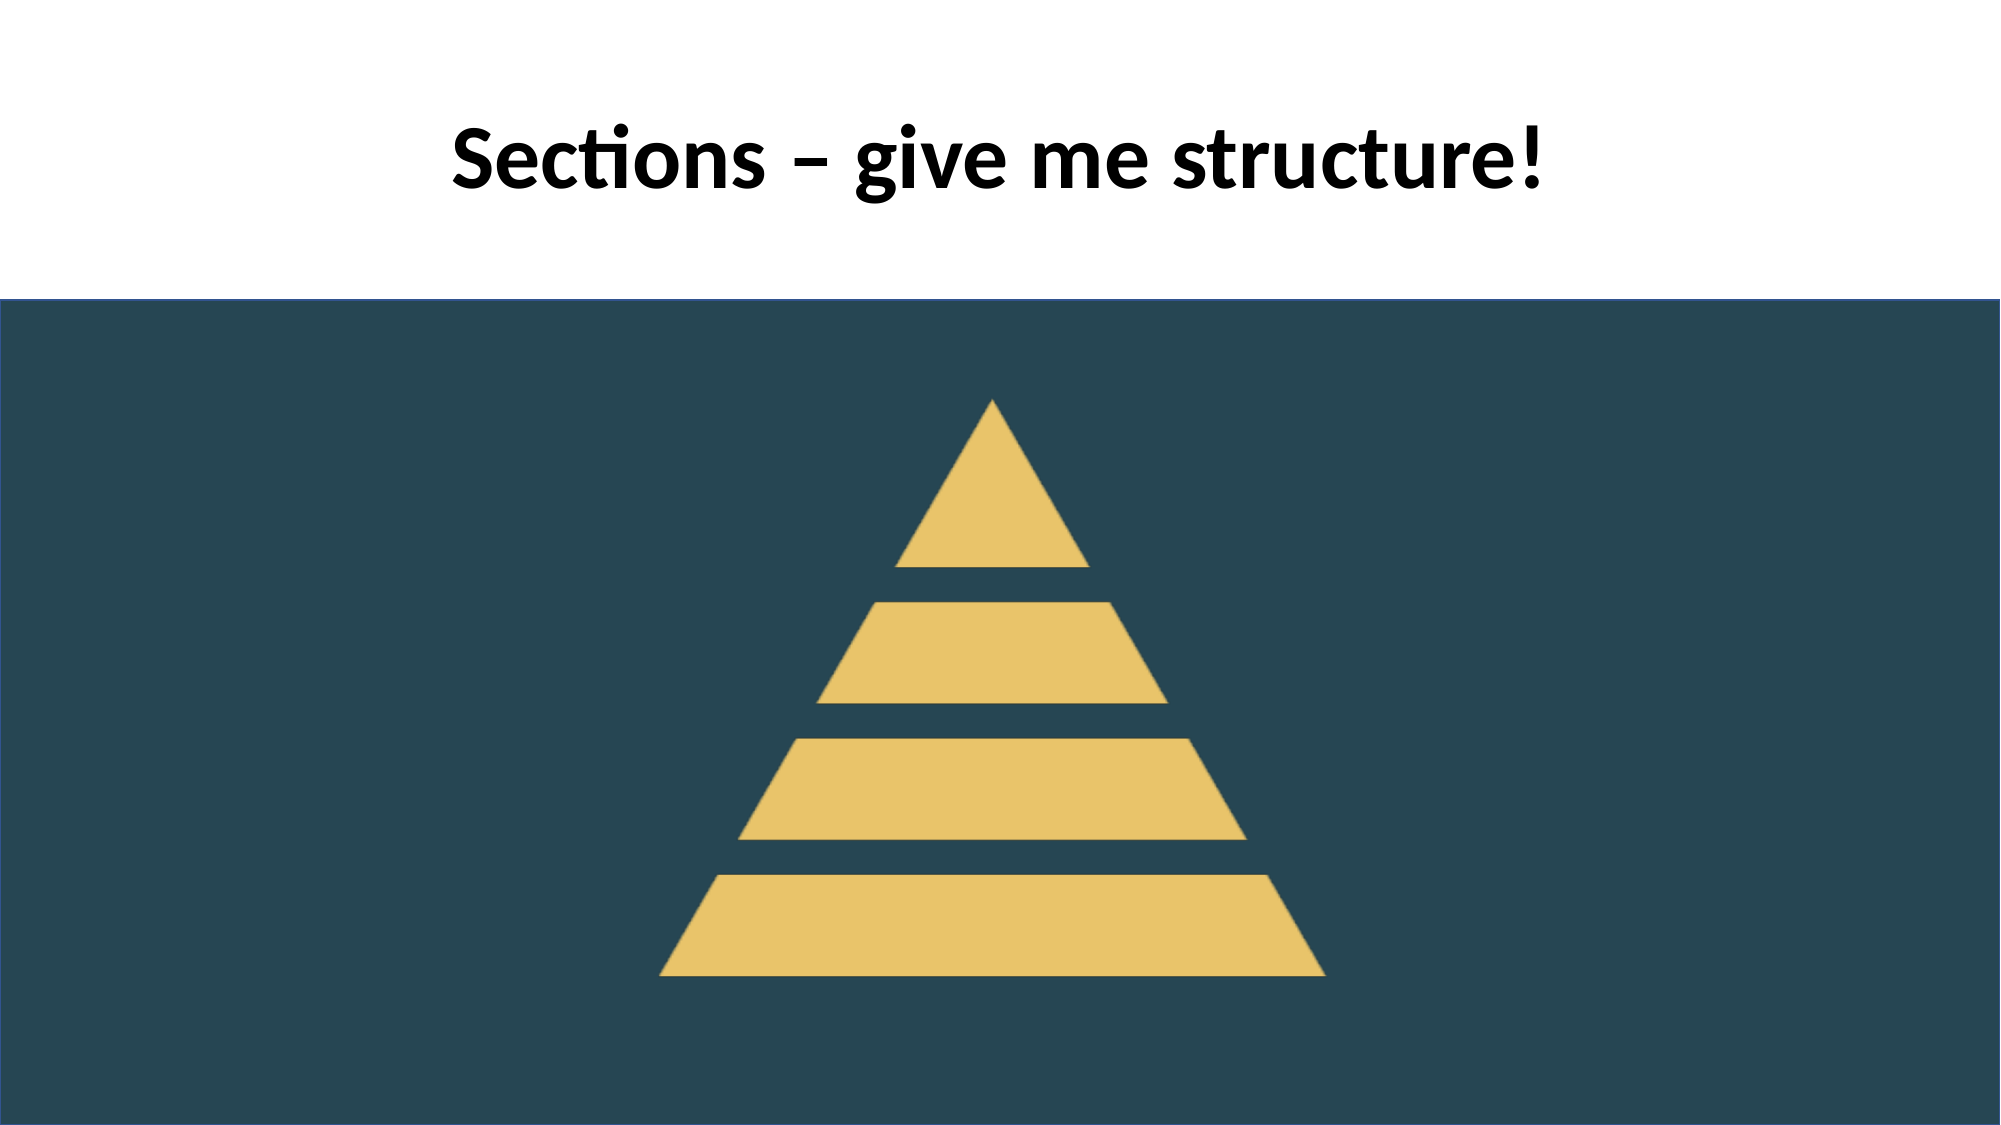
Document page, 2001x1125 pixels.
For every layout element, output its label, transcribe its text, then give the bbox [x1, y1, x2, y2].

title Sections – give me structure! [137, 50, 1863, 268]
picture [591, 287, 1409, 1105]
text_box [0, 299, 2000, 1125]
